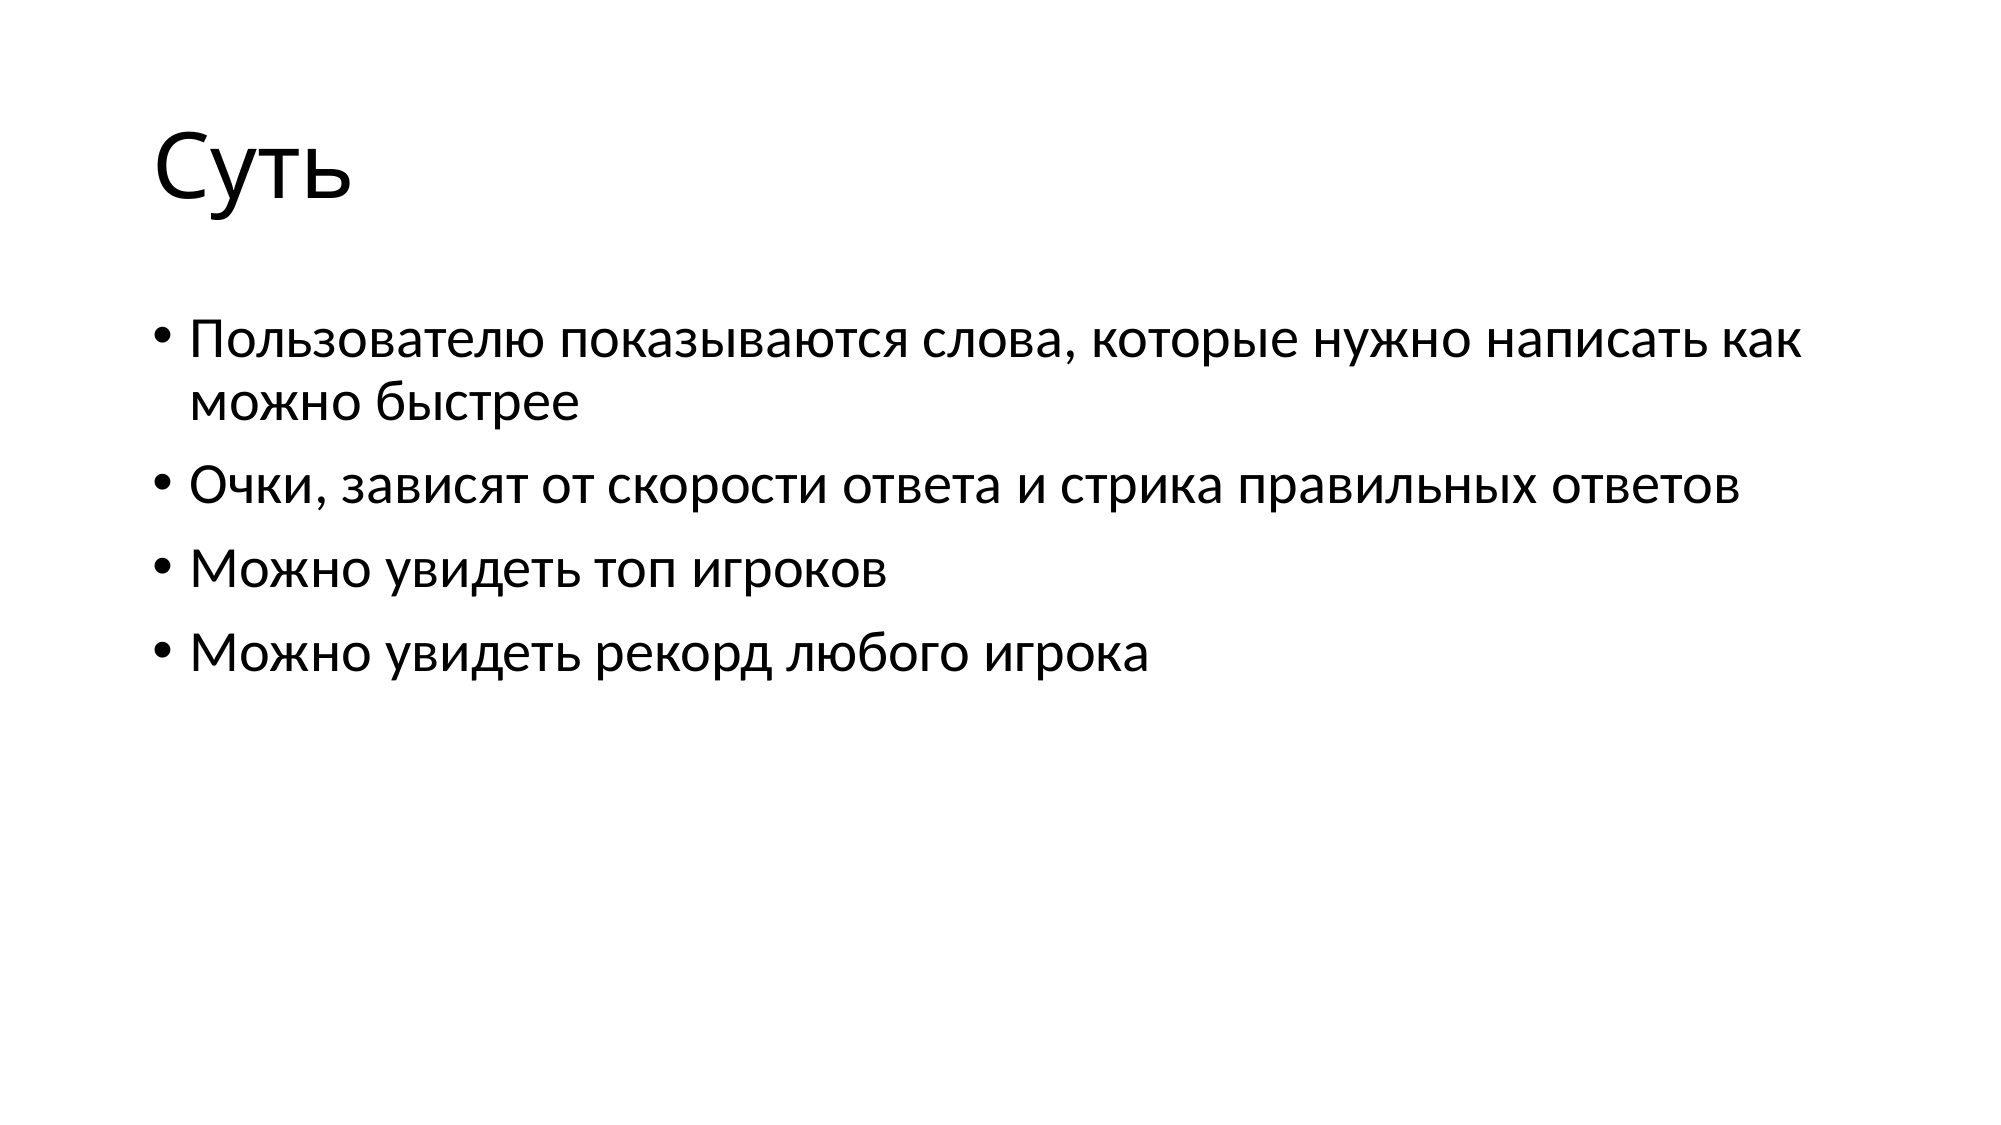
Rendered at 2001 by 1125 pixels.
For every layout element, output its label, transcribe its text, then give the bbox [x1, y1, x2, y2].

list Пользователю показываются слова, которые нужно написать как можно быстрее Очки, зависят от скорости ответа и стрика правильных ответов Можно увидеть топ игроков Можно увидеть рекорд любого игрока [137, 299, 1863, 1014]
title Суть [137, 59, 1863, 278]
